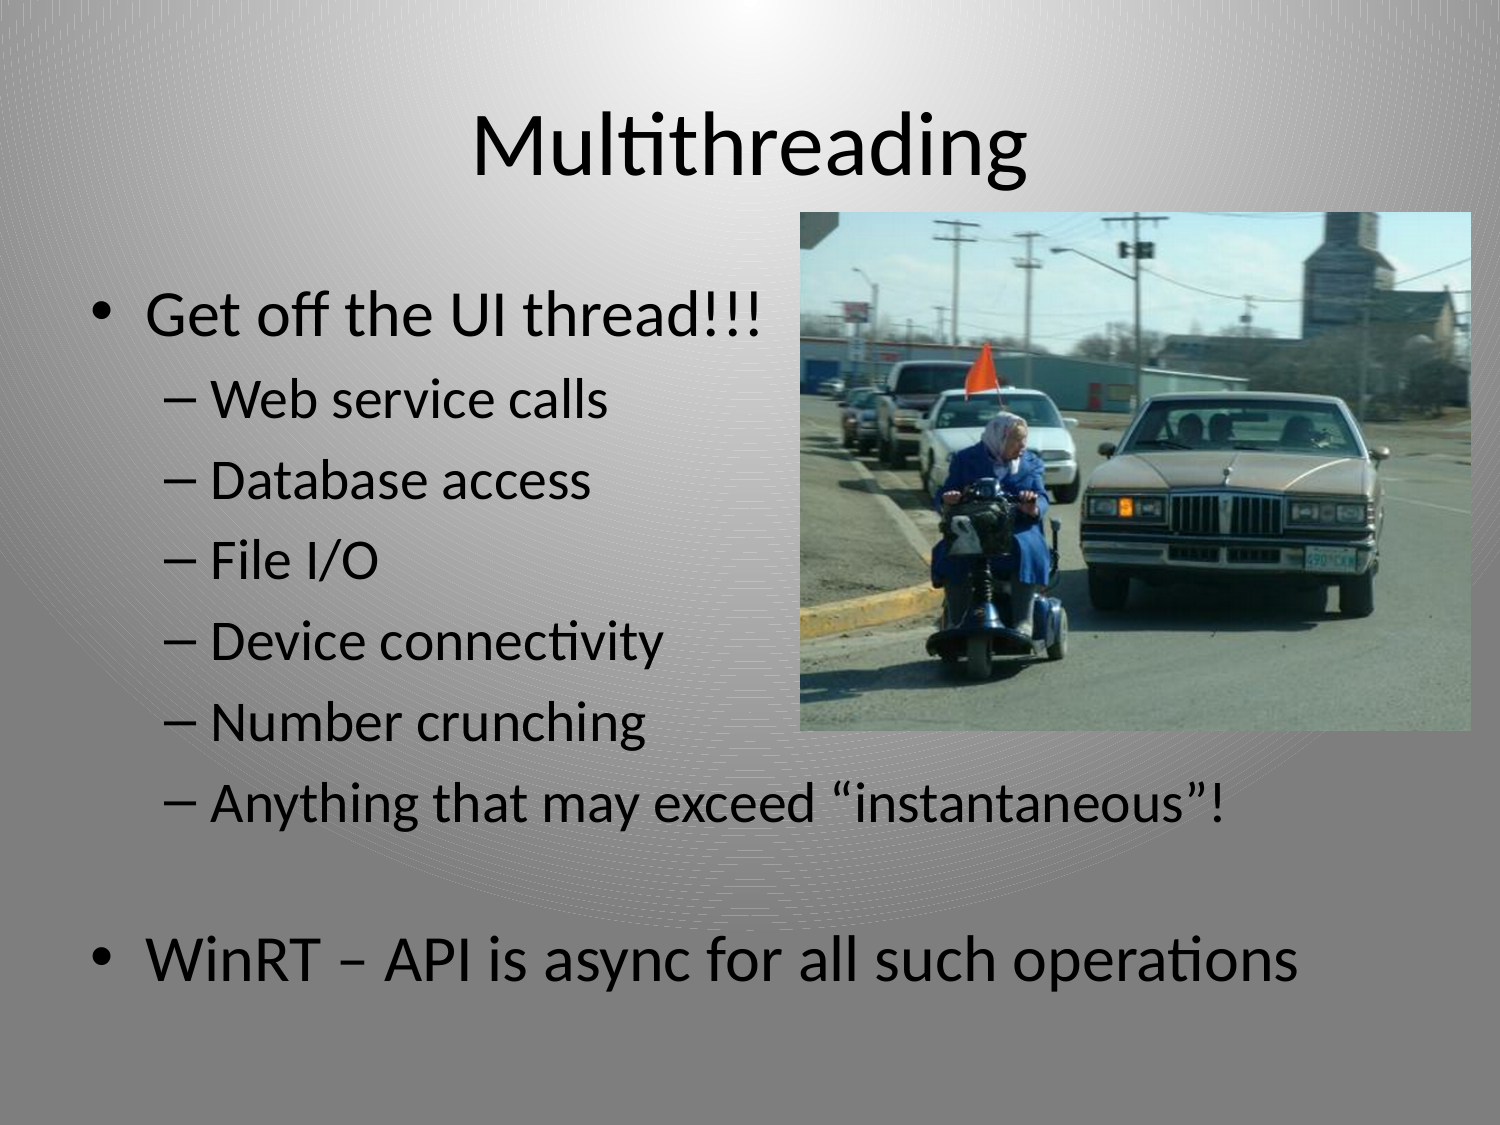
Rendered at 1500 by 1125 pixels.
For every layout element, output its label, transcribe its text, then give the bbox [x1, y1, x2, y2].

list Get off the UI thread!!! Web service calls Database access File I/O Device connectivity Number crunching Anything that may exceed “instantaneous”! WinRT – API is async for all such operations [75, 262, 1425, 1005]
picture [799, 212, 1471, 731]
title Multithreading [75, 45, 1425, 233]
